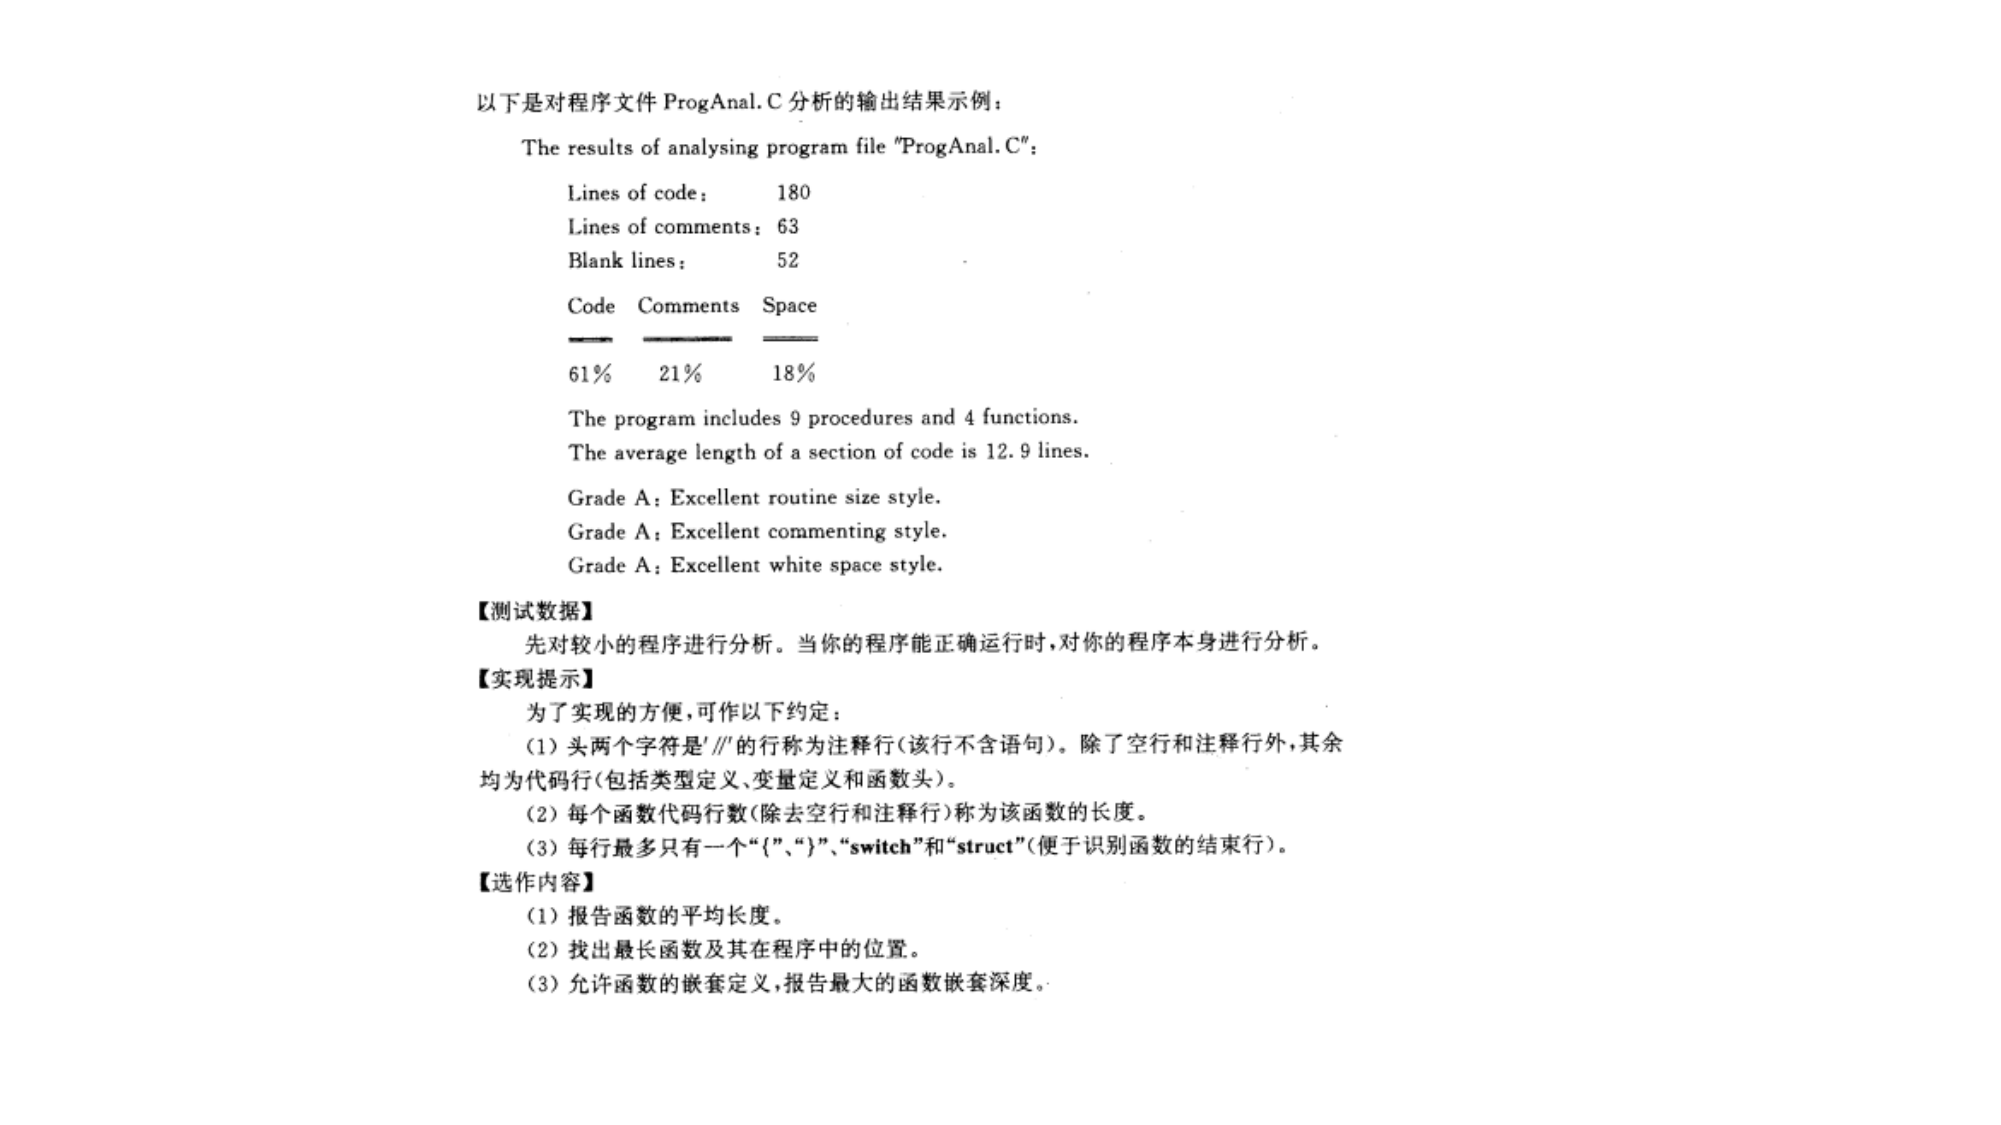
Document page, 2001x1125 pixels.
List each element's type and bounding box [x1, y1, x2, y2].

picture [454, 73, 1422, 1019]
